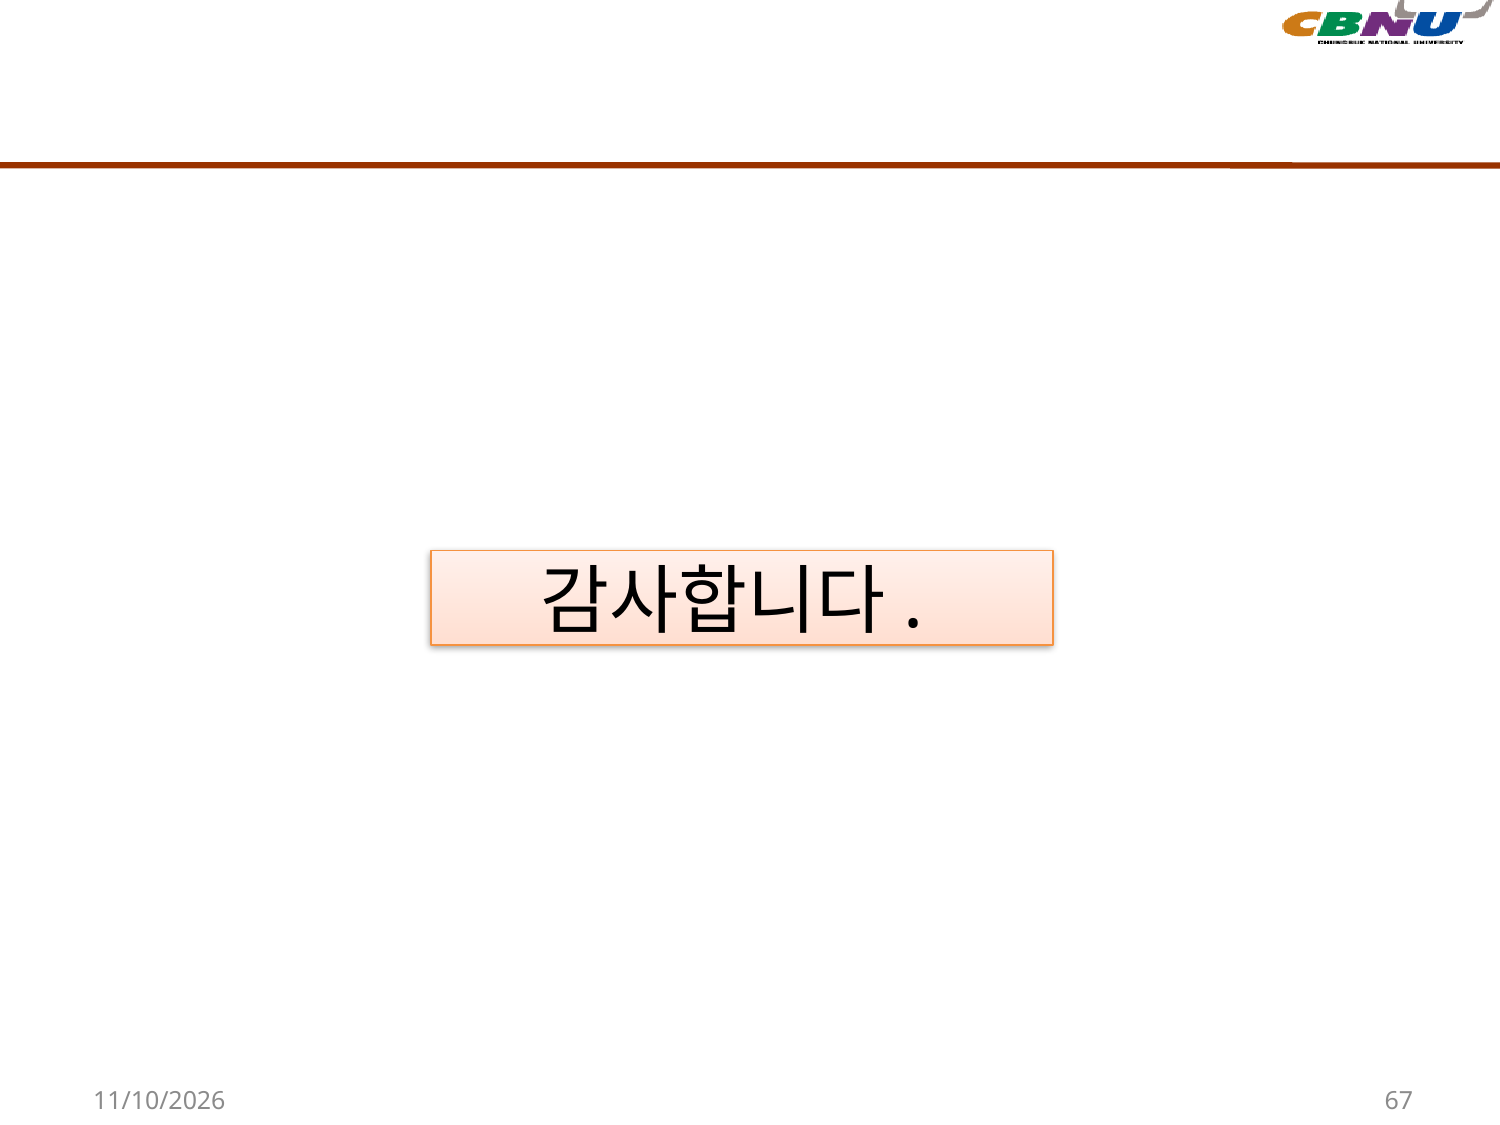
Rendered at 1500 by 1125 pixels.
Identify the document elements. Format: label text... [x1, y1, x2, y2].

picture [1277, 0, 1500, 47]
slide_number 67 [1078, 1078, 1429, 1125]
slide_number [78, 1078, 429, 1125]
title 감사합니다. [430, 550, 1054, 646]
